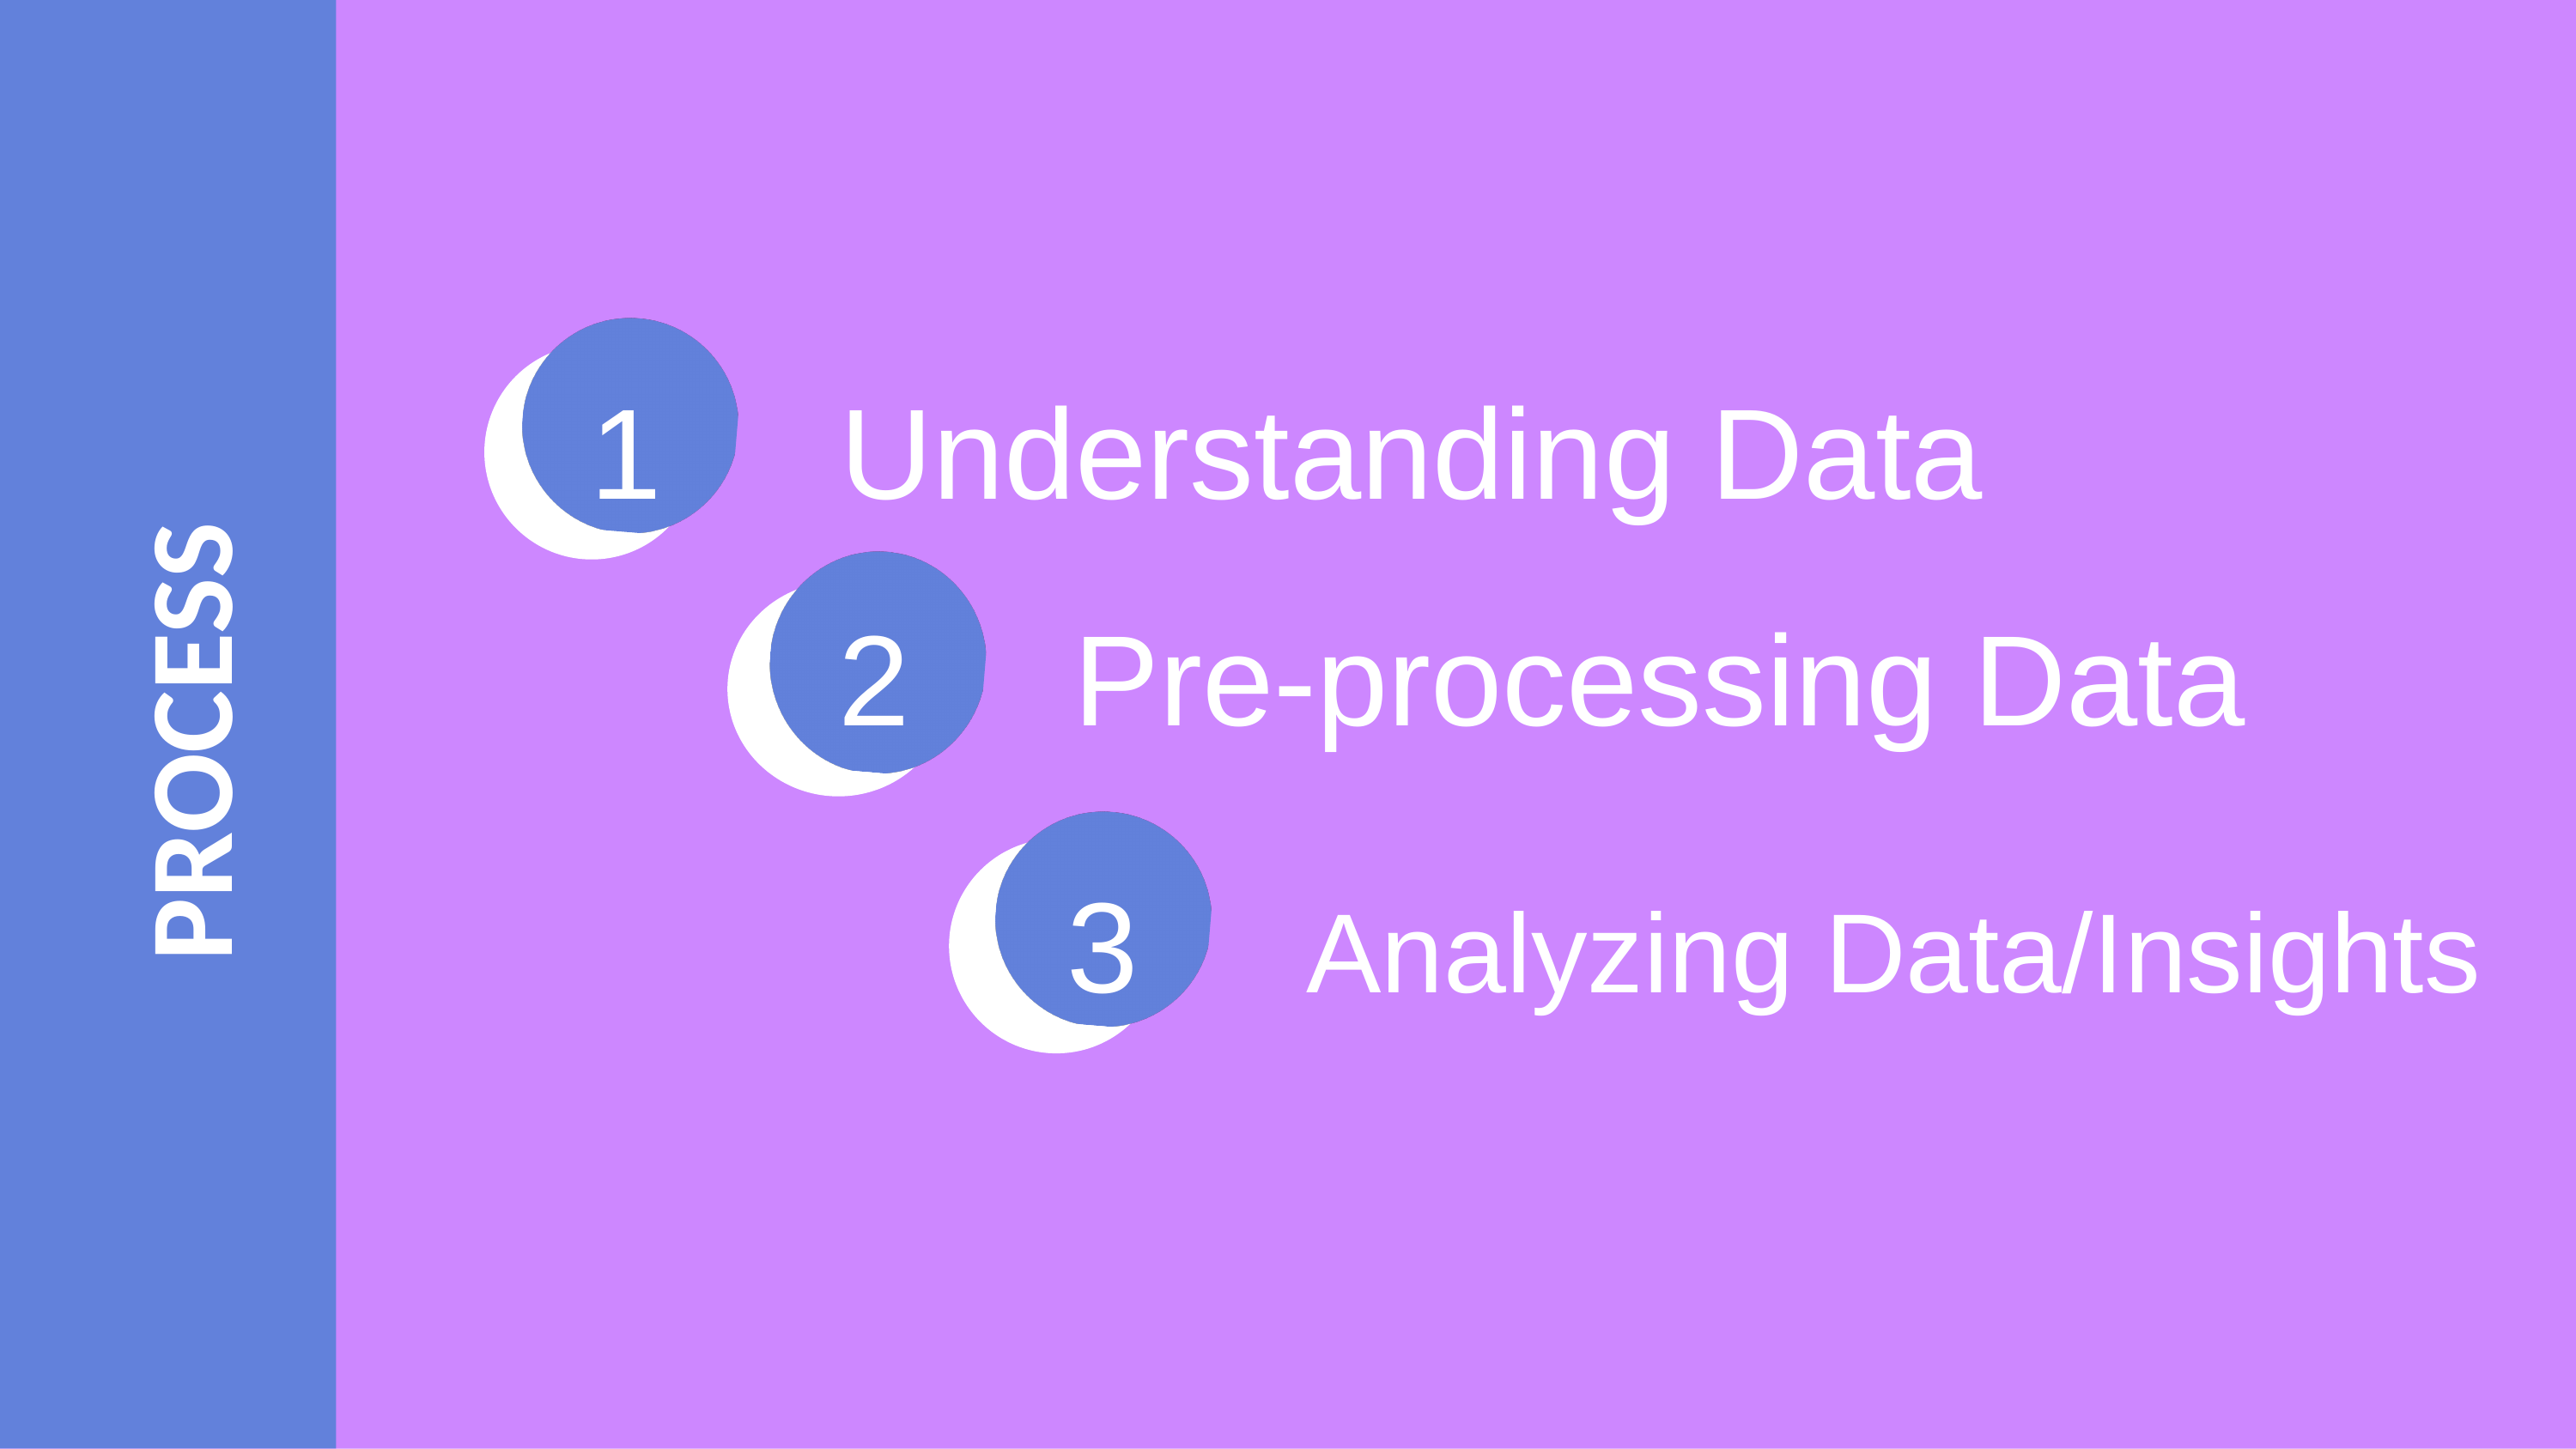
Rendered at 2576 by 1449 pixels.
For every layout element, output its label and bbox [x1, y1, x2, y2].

text_box [483, 308, 746, 560]
text_box [590, 369, 2540, 1054]
text_box [0, 0, 337, 1449]
